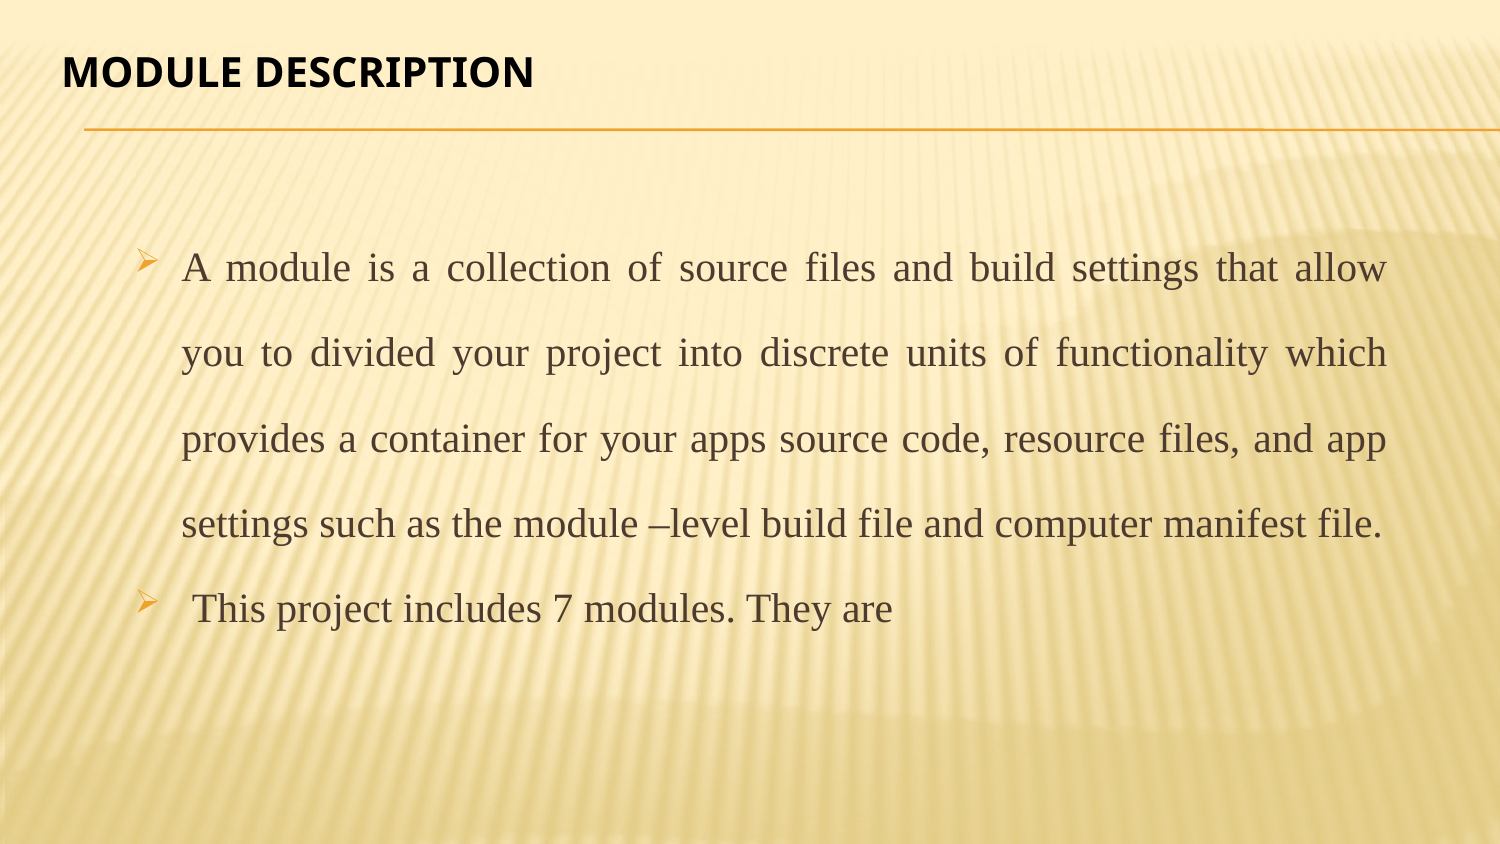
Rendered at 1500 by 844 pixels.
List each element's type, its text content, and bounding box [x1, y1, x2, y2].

text_box [280, 524, 879, 813]
title MODULE DESCRIPTION [46, 31, 1375, 126]
list A module is a collection of source files and build settings that allow you to divided your project into discrete units of functionality which provides a container for your apps source code, resource files, and app settings such as the module –level build file and computer manifest file. This project includes 7 modules. They are [101, 190, 1404, 796]
picture [0, 0, 1500, 844]
